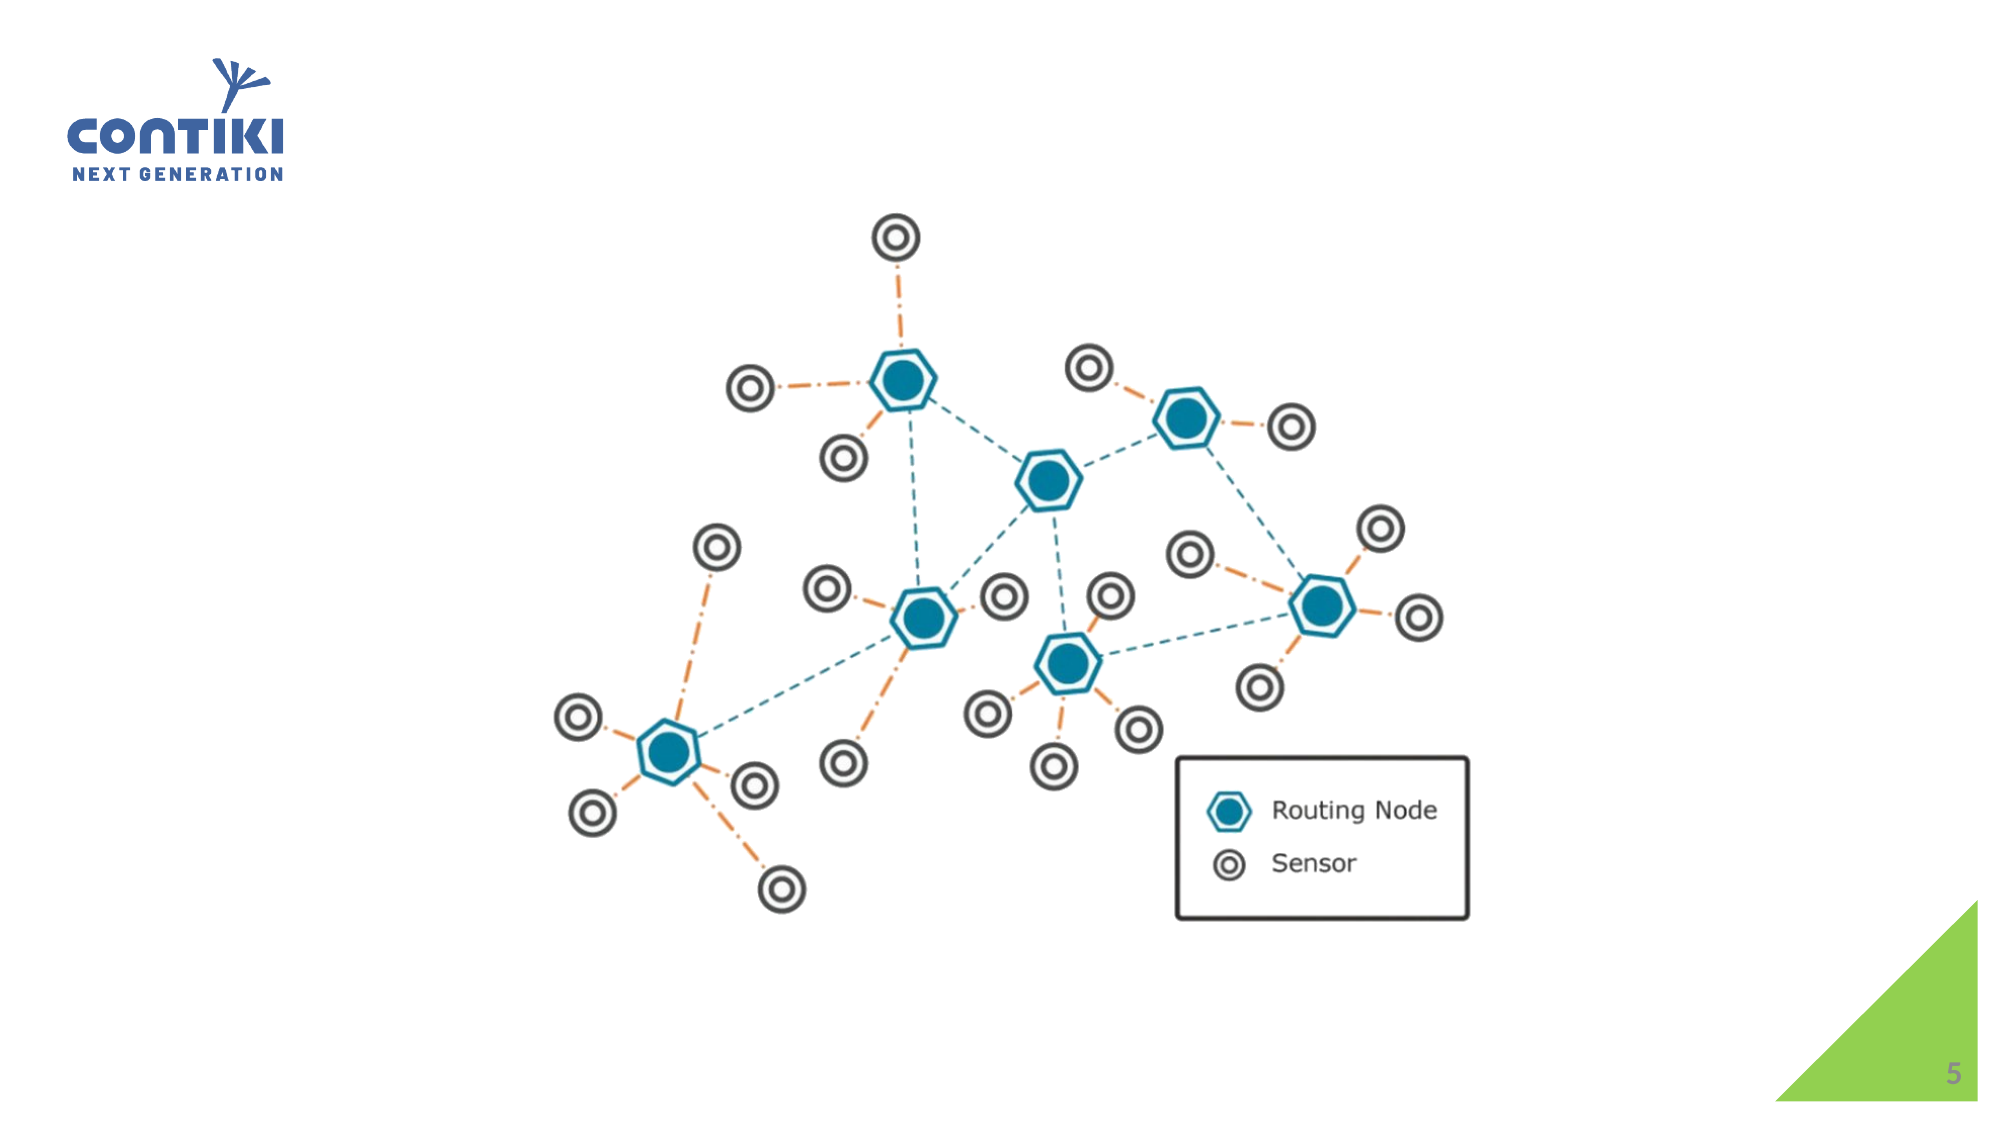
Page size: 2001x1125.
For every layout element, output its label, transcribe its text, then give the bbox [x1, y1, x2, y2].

picture [55, 49, 296, 195]
picture [514, 188, 1486, 937]
slide_number 5 [1527, 1041, 1978, 1102]
